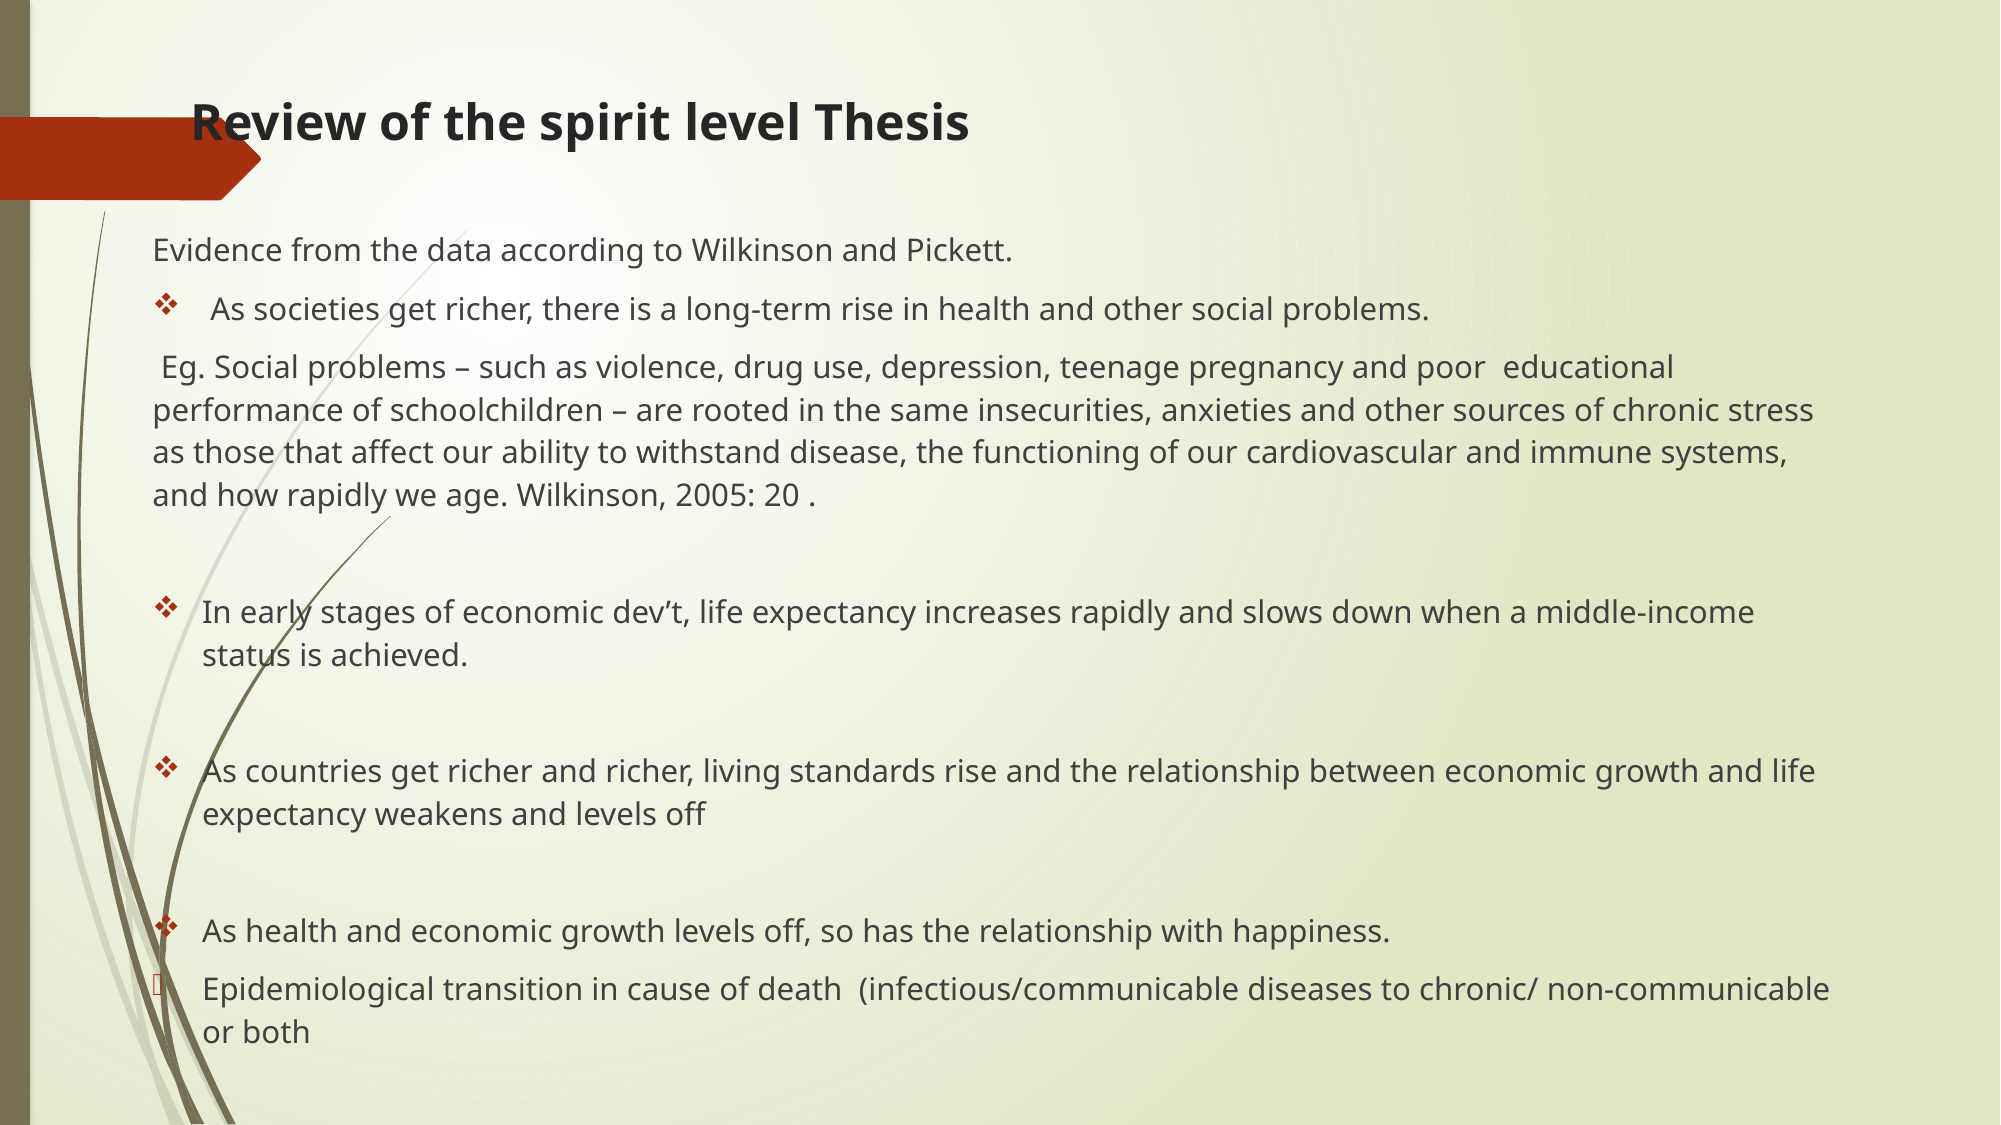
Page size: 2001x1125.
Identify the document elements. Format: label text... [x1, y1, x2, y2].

list Evidence from the data according to Wilkinson and Pickett. As societies get richer, there is a long-term rise in health and other social problems. Eg. Social problems – such as violence, drug use, depression, teenage pregnancy and poor educational performance of schoolchildren – are rooted in the same insecurities, anxieties and other sources of chronic stress as those that affect our ability to withstand disease, the functioning of our cardiovascular and immune systems, and how rapidly we age. Wilkinson, 2005: 20 . In early stages of economic dev’t, life expectancy increases rapidly and slows down when a middle-income status is achieved. As countries get richer and richer, living standards rise and the relationship between economic growth and life expectancy weakens and levels off As health and economic growth levels off, so has the relationship with happiness. Epidemiological transition in cause of death (infectious/communicable diseases to chronic/ non-communicable or both [137, 220, 1863, 1063]
title Review of the spirit level Thesis [175, 79, 1826, 172]
